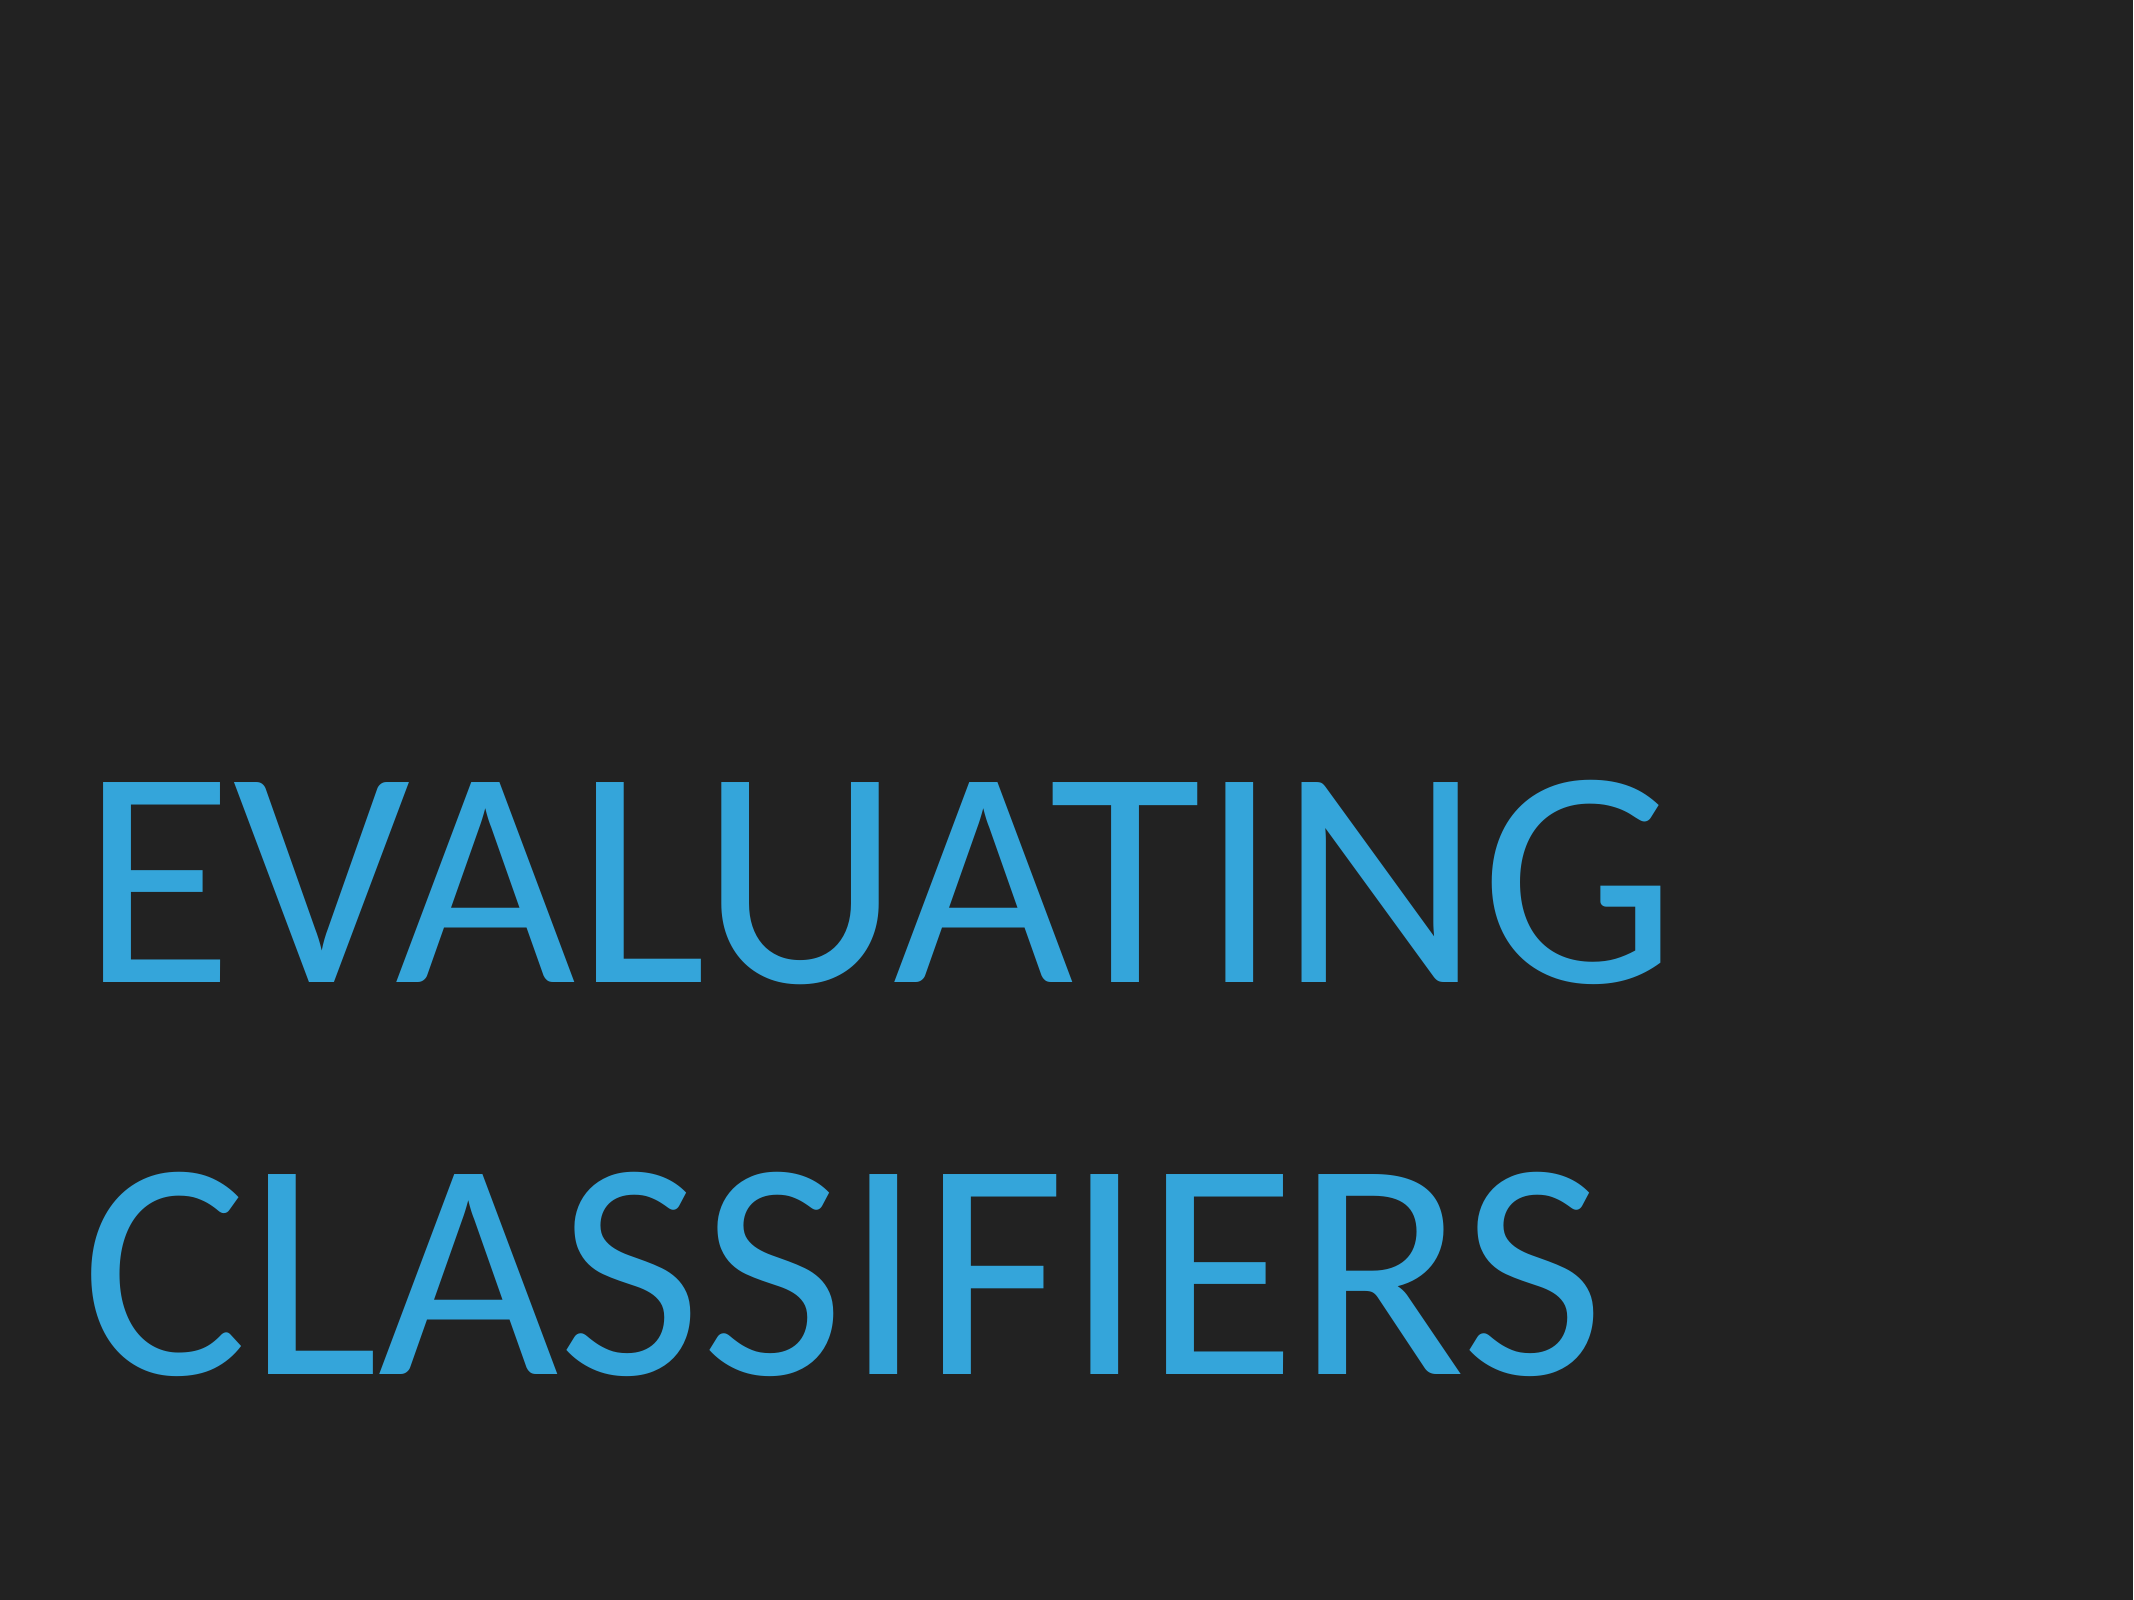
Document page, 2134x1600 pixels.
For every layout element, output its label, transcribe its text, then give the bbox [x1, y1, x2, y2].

list Evaluating Classifiers [66, 663, 1949, 1453]
